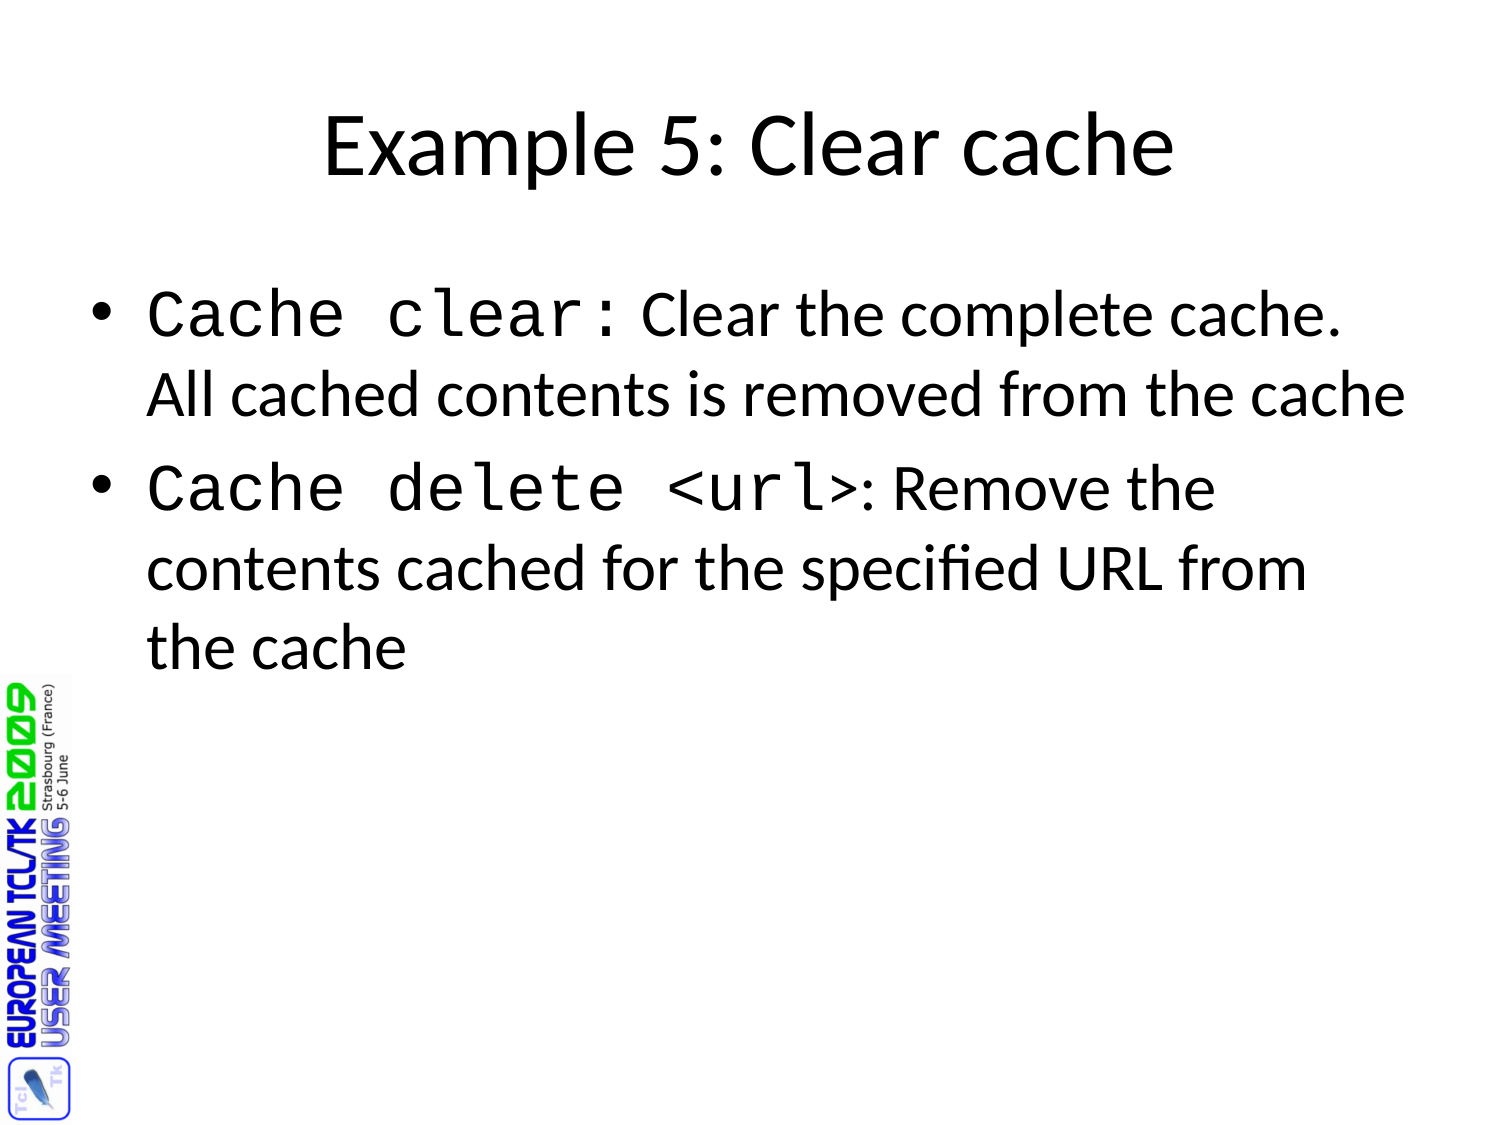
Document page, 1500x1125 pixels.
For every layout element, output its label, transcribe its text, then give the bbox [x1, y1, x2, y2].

title Example 5: Clear cache [75, 45, 1425, 233]
list Cache clear: Clear the complete cache. All cached contents is removed from the cache Cache delete <url>: Remove the contents cached for the specified URL from the cache [75, 262, 1425, 1005]
picture [1, 675, 71, 1124]
